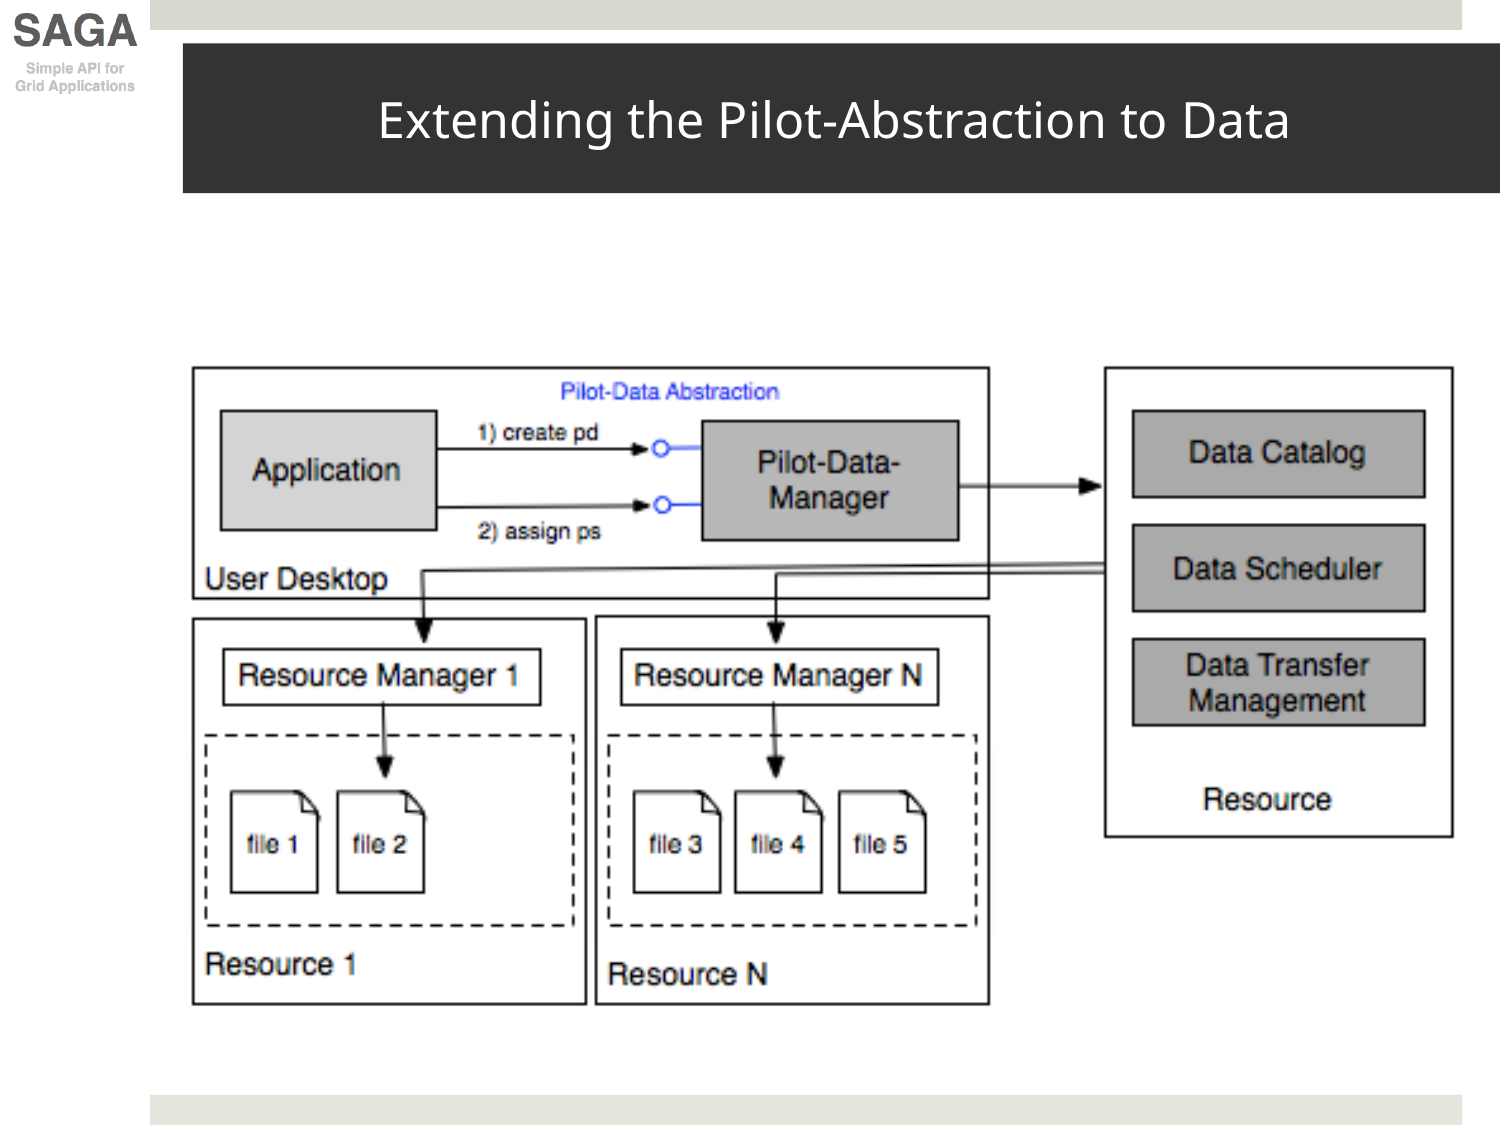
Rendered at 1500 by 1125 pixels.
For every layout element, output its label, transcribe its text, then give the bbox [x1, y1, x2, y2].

title Extending the Pilot-Abstraction to Data [182, 43, 1500, 194]
picture [0, 0, 150, 97]
picture [174, 232, 1457, 1034]
